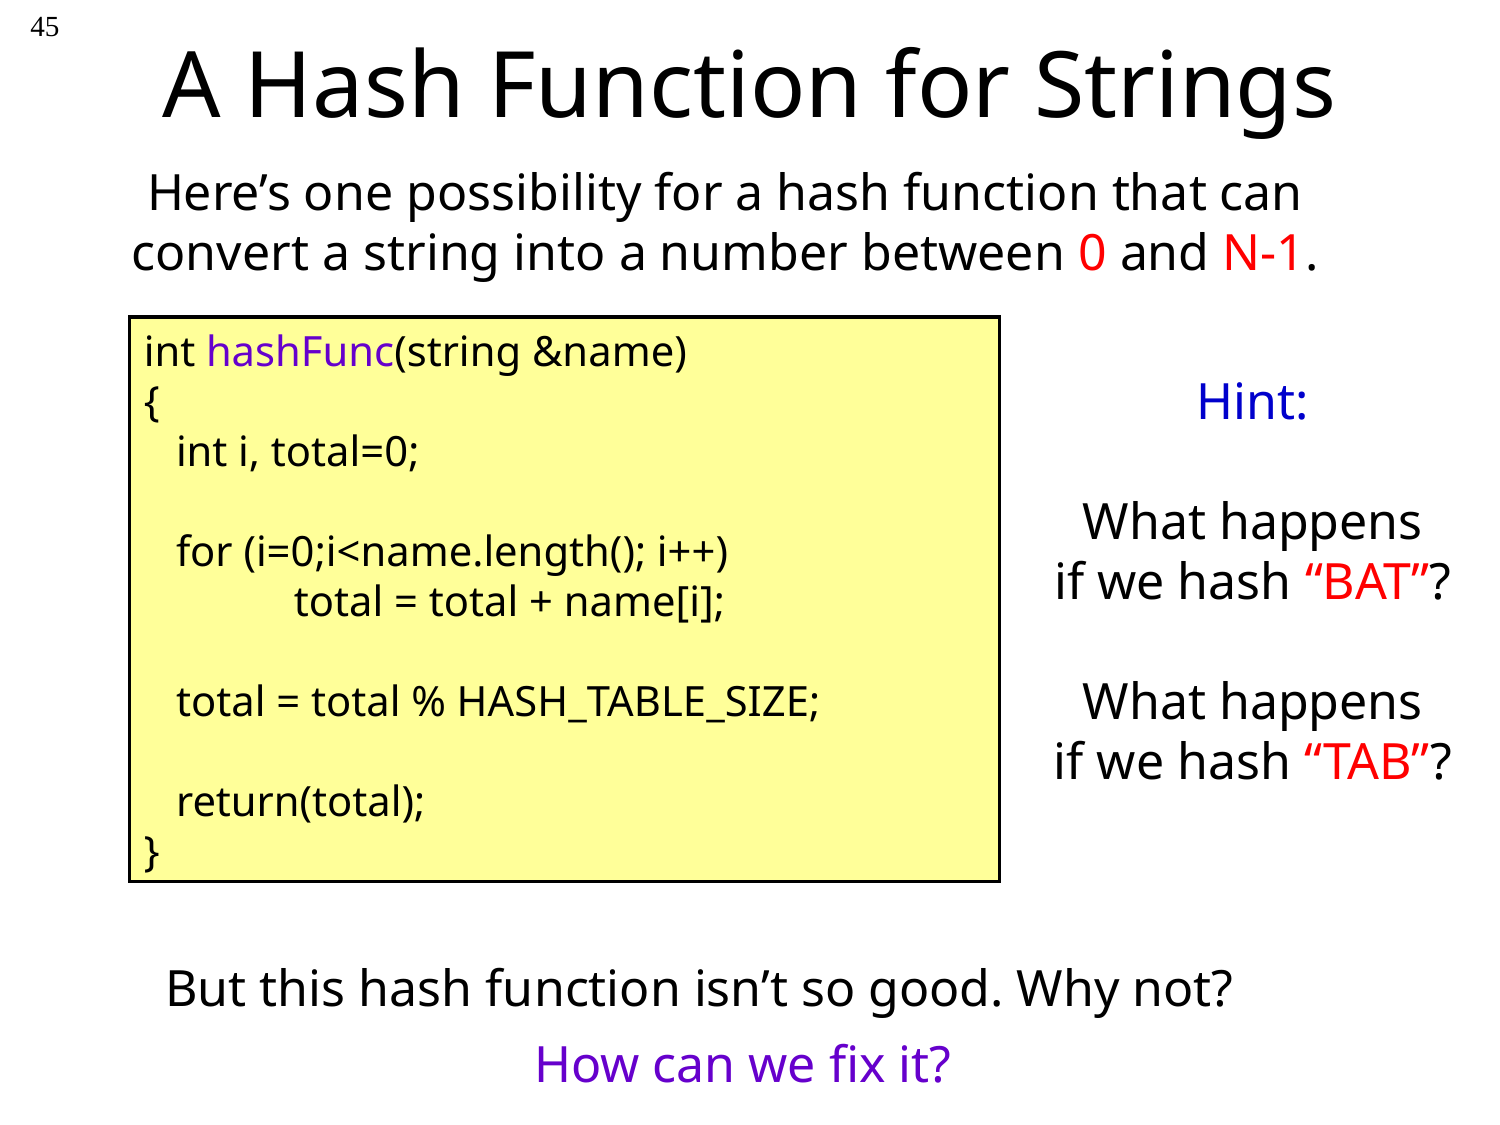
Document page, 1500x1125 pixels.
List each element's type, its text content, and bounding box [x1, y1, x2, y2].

text_box Here’s one possibility for a hash function that can convert a string into a number between 0 and N-1. [75, 152, 1375, 288]
text_box Hint: What happens if we hash “BAT”? What happens if we hash “TAB”? [1038, 362, 1467, 798]
slide_number 45 [0, 0, 76, 76]
title A Hash Function for Strings [112, 0, 1388, 175]
text_box How can we fix it? [519, 1024, 967, 1100]
text_box int hashFunc(string &name) { int i, total=0; for (i=0;i<name.length(); i++) total = total + name[i]; total = total % HASH_TABLE_SIZE; return(total); } [129, 316, 1000, 882]
text_box But this hash function isn’t so good. Why not? [150, 949, 1250, 1024]
